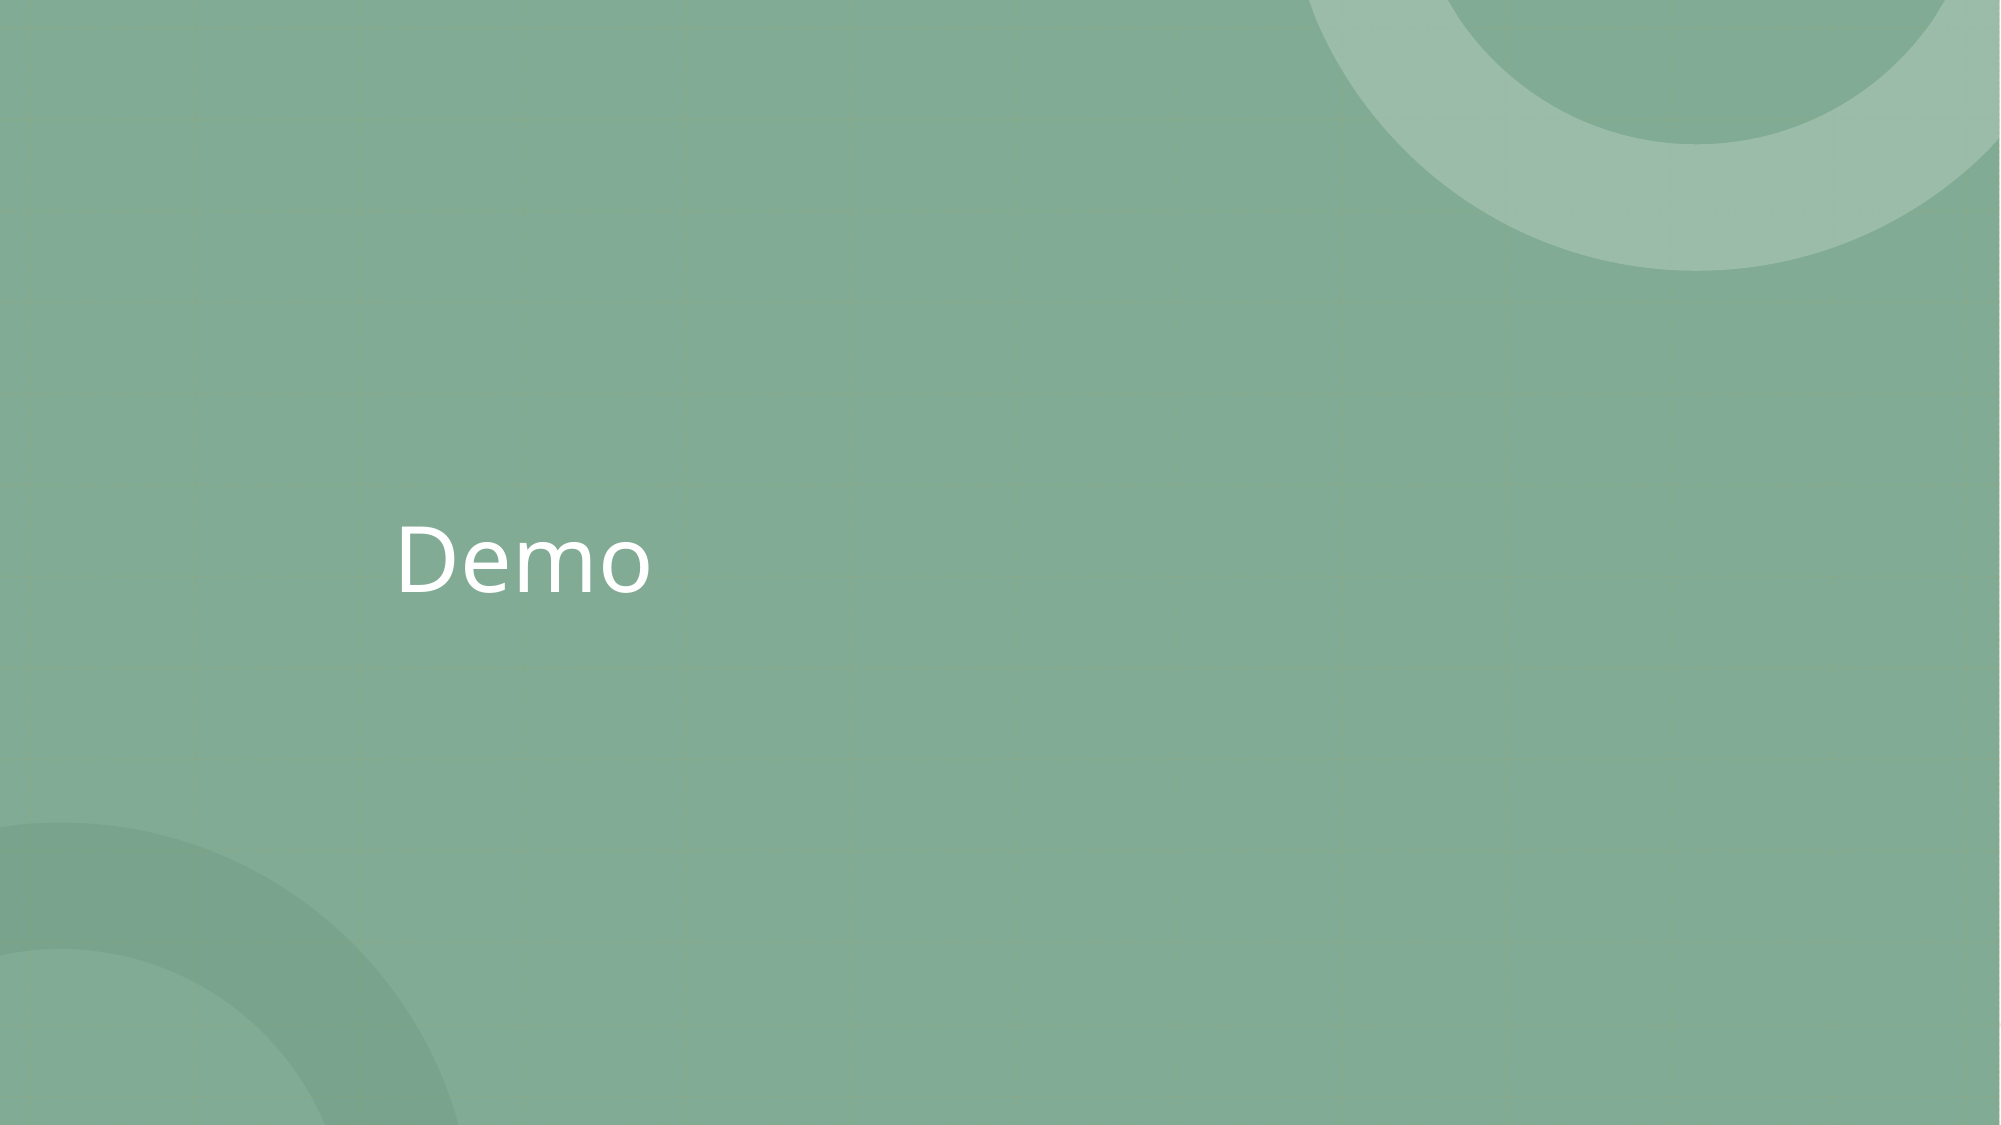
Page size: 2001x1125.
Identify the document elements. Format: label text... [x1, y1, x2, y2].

title Demo [378, 475, 891, 651]
